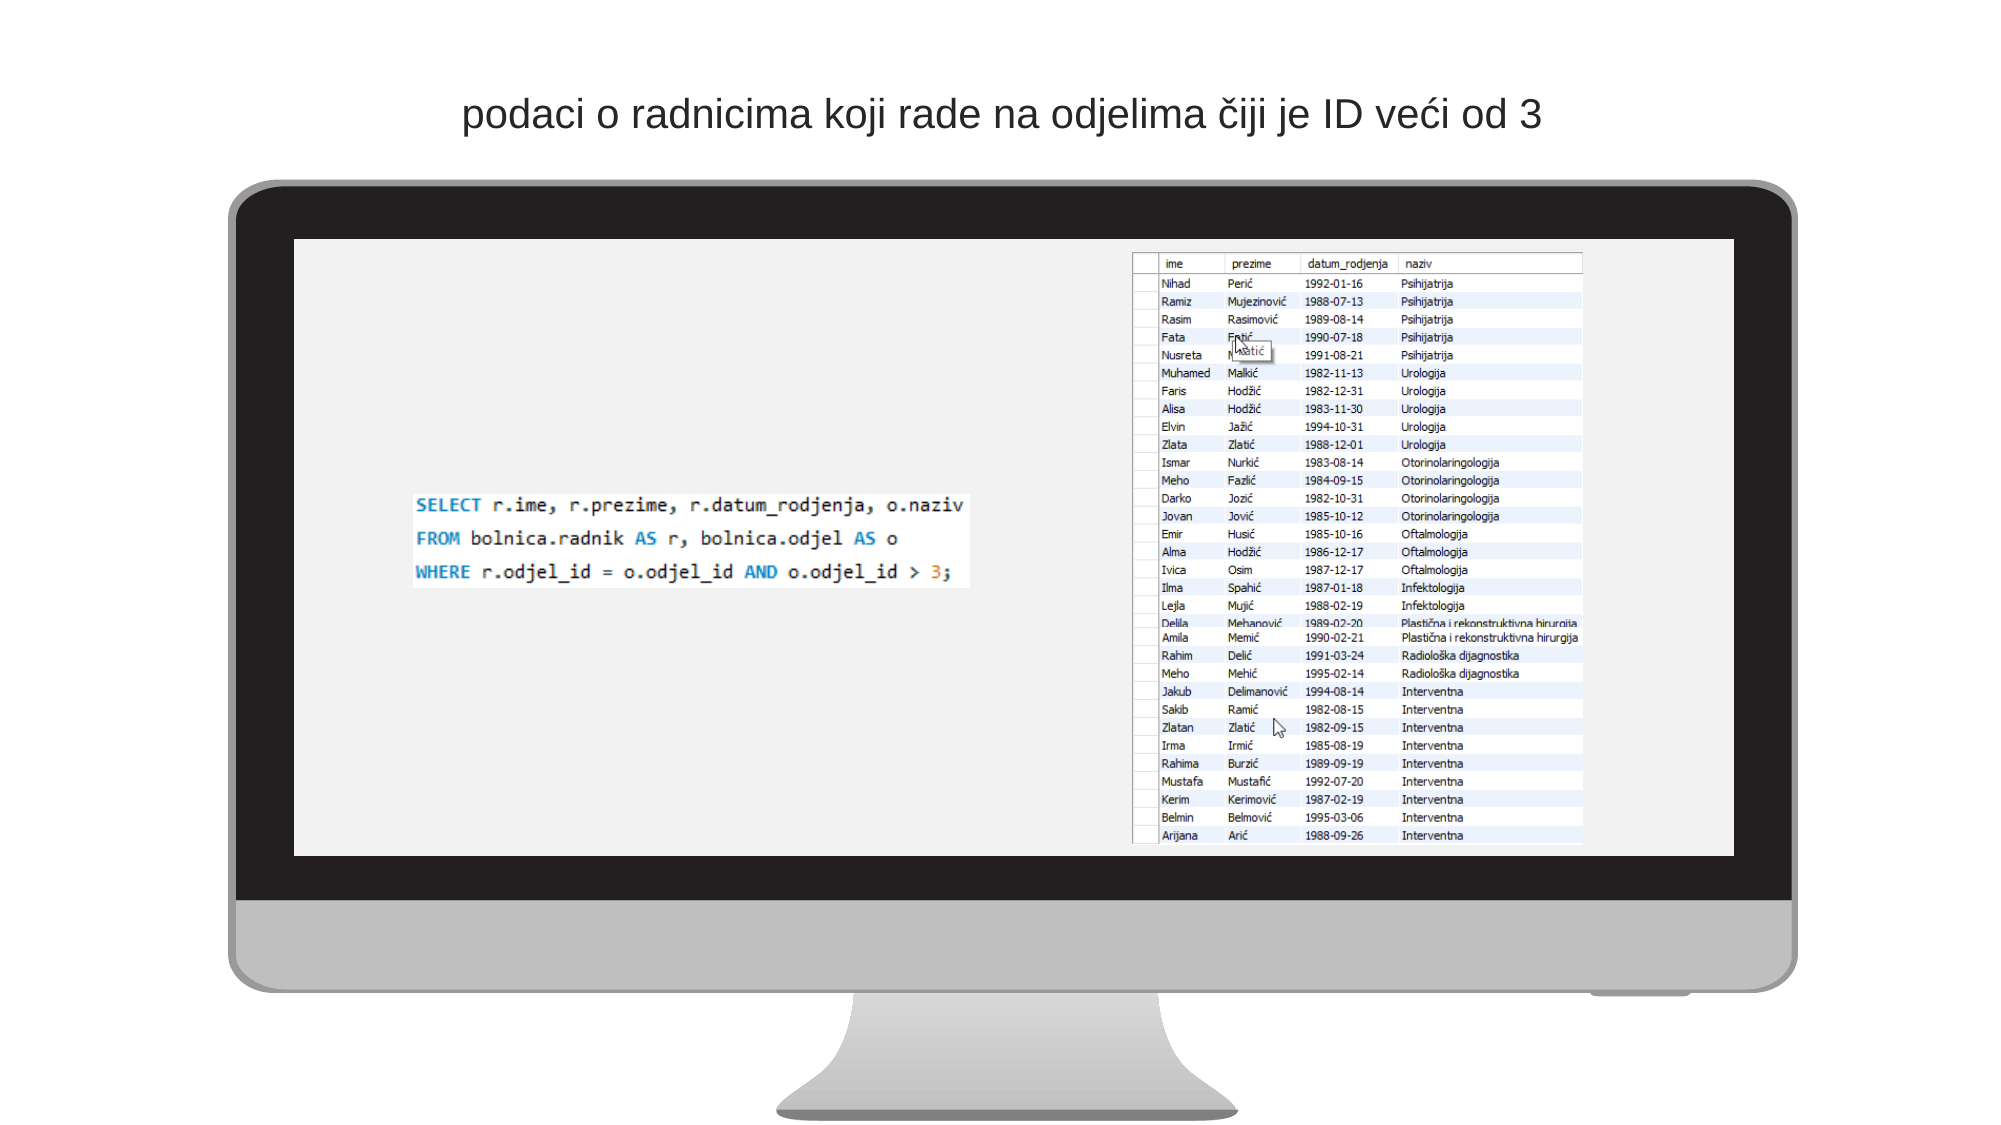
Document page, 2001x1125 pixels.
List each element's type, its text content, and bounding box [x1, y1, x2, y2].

list podaci o radnicima koji rade na odjelima čiji je ID veći od 3 [53, 55, 1952, 175]
picture [1131, 251, 1583, 845]
picture [413, 494, 970, 588]
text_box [221, 174, 1805, 1125]
